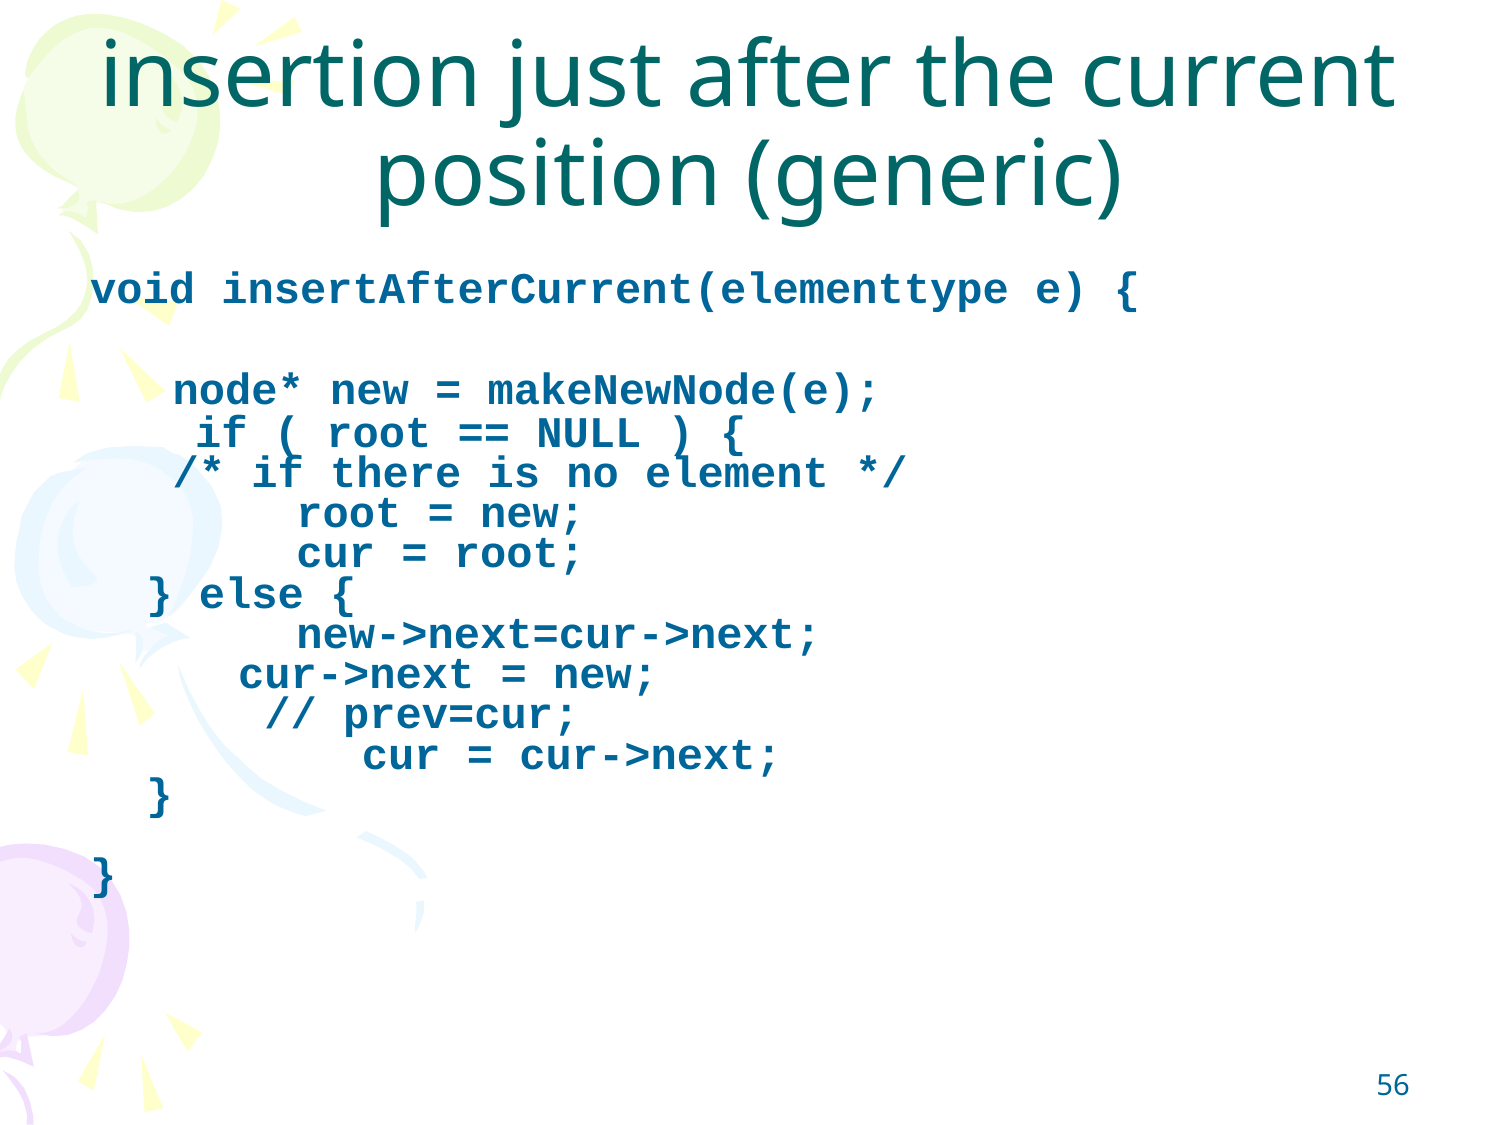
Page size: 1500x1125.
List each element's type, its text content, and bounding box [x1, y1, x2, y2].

list void insertAfterCurrent(elementtype e) { node* new = makeNewNode(e); if ( root == NULL ) { /* if there is no element */ root = new; cur = root; } else { new->next=cur->next; cur->next = new; // prev=cur; cur = cur->next; } } [75, 262, 1425, 994]
title insertion just after the current position (generic) [72, 16, 1425, 233]
text_box ‹#› [1074, 1058, 1425, 1096]
